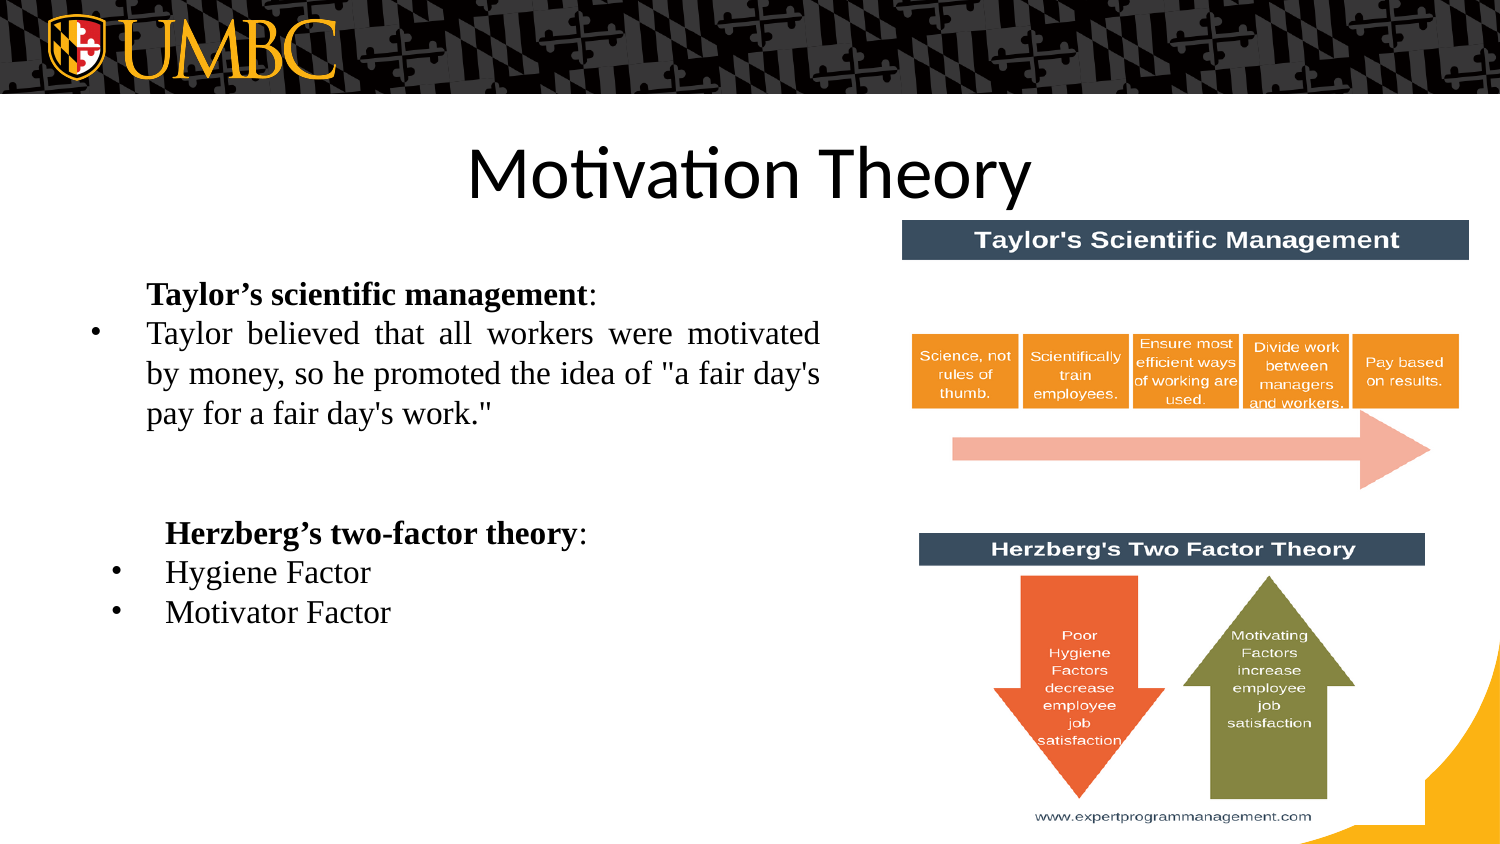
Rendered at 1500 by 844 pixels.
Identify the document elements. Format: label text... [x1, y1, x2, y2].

picture [0, 0, 1500, 94]
title Motivation Theory [75, 115, 1425, 221]
picture [902, 220, 1500, 844]
list Taylor’s scientific management: Taylor believed that all workers were motivated by money, so he promoted the idea of "a fair day's pay for a fair day's work." Herzberg’s two-factor theory: Hygiene Factor Motivator Factor [75, 264, 837, 754]
